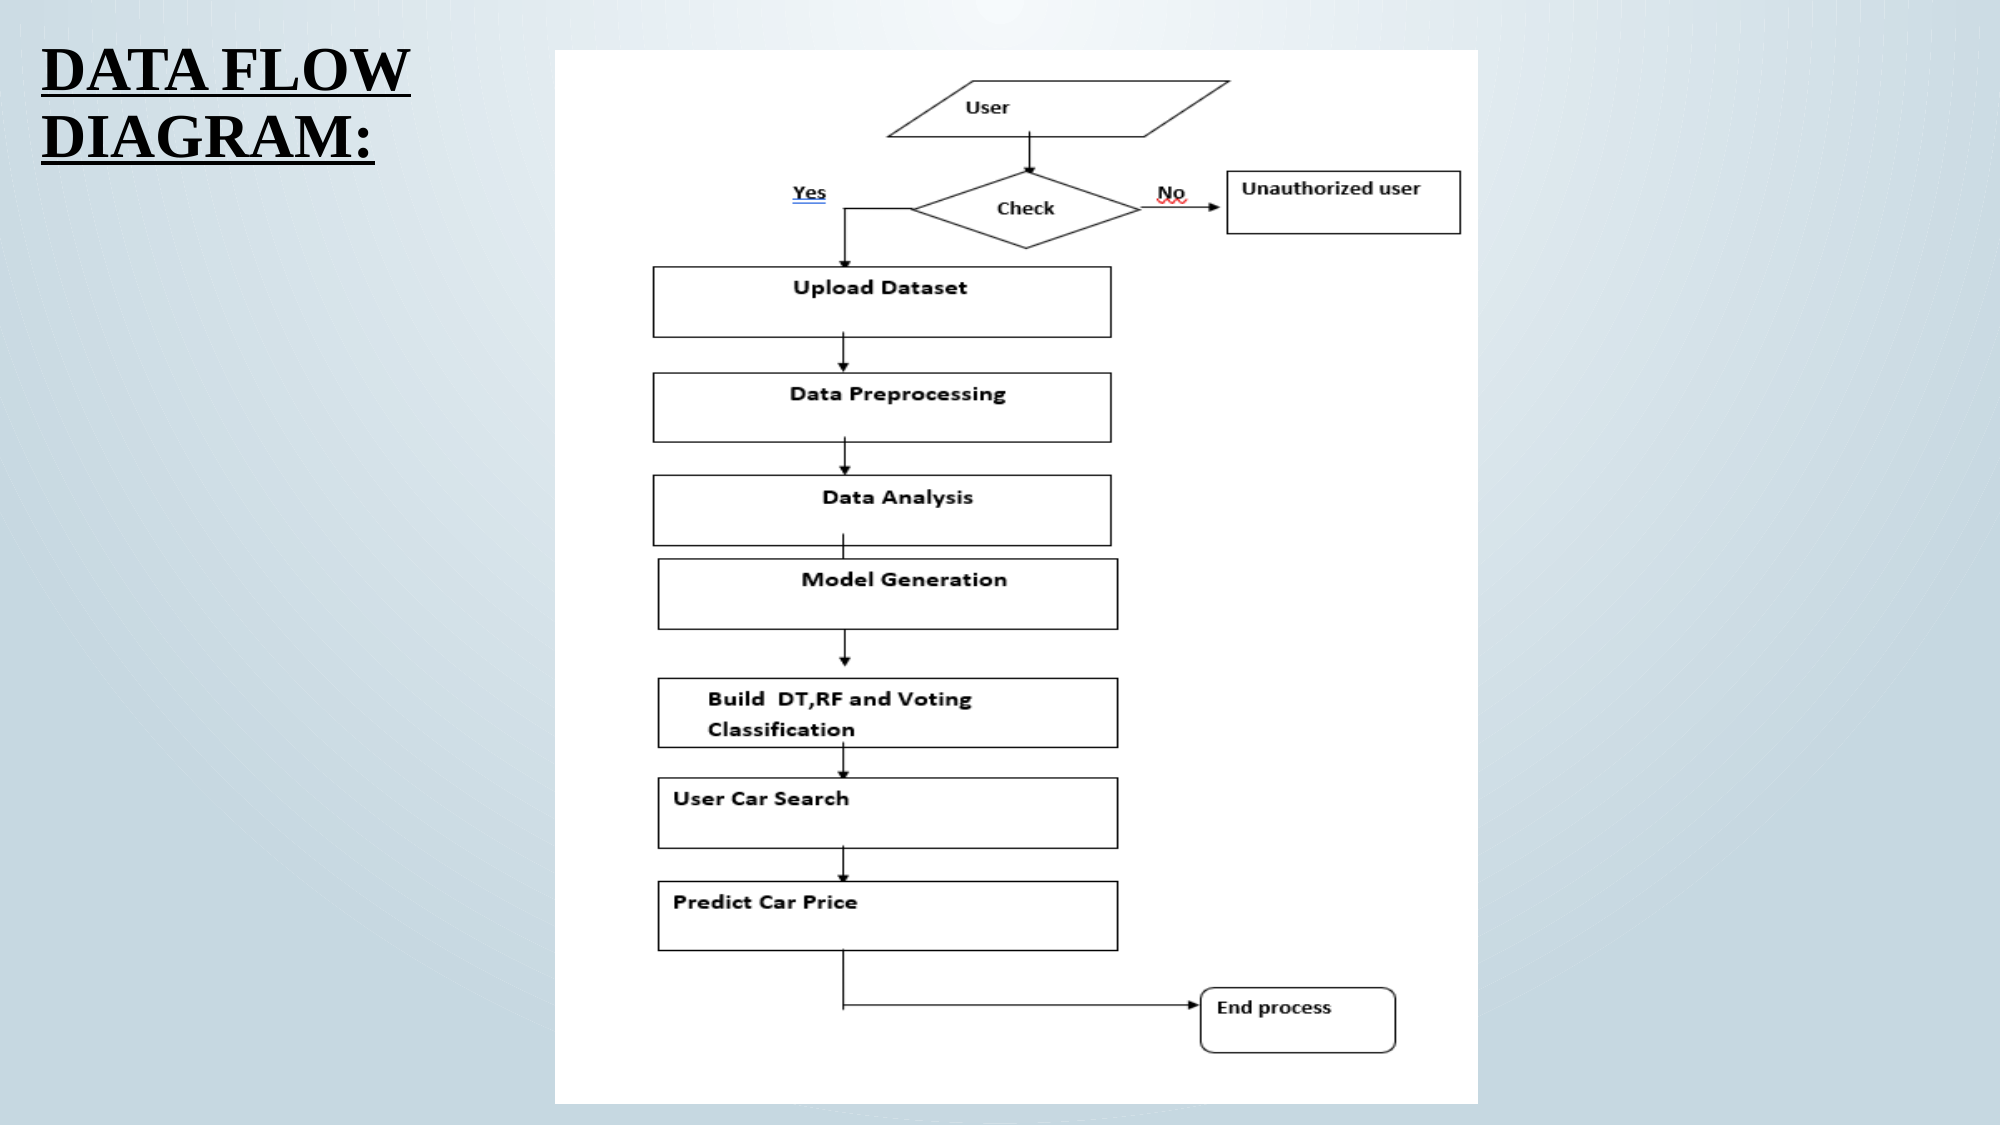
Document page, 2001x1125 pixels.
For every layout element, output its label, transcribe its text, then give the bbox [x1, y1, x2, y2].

title DATA FLOW DIAGRAM: [26, 28, 523, 97]
picture [555, 50, 1479, 1104]
